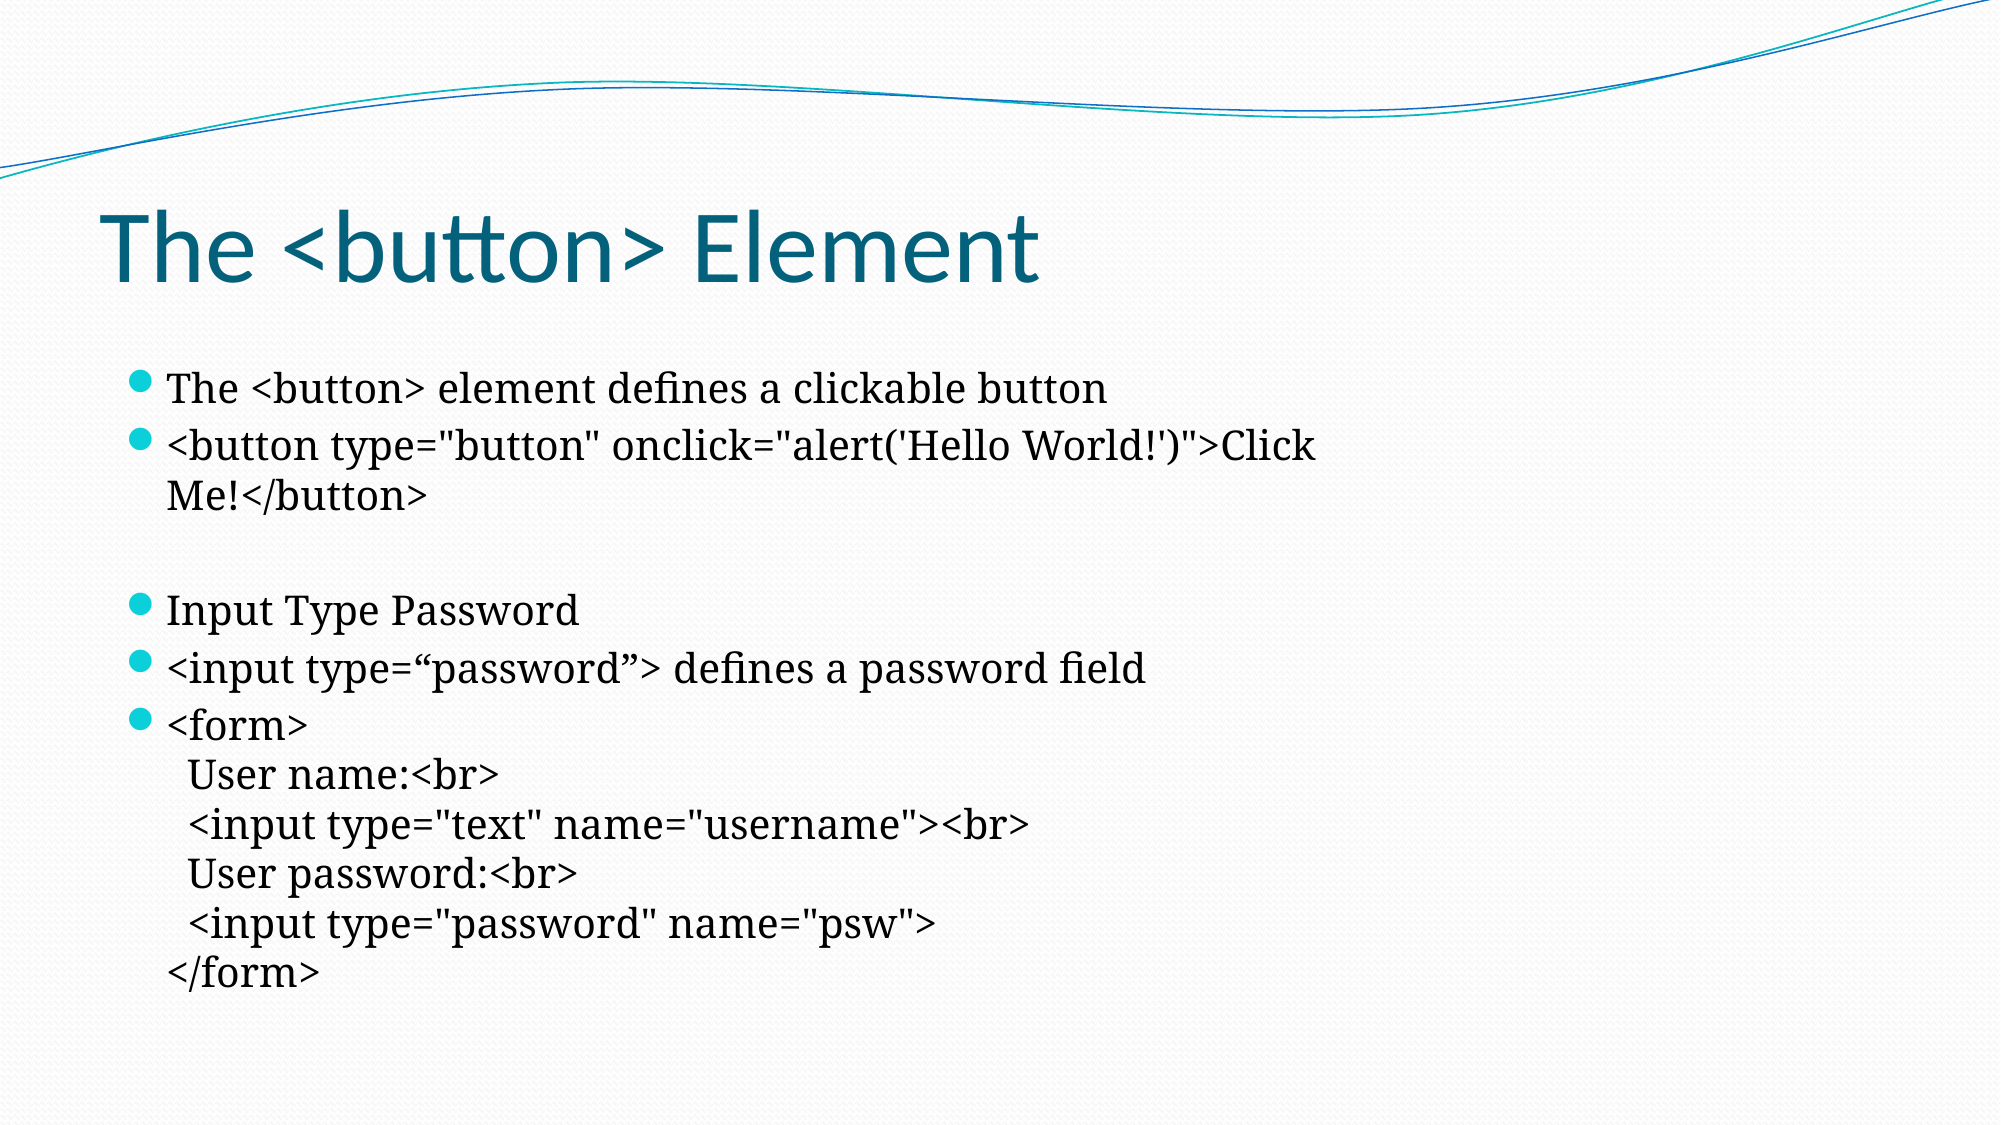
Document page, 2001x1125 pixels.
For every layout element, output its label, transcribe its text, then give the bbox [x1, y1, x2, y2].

title The <button> Element [99, 115, 1900, 303]
list The <button> element defines a clickable button <button type="button" onclick="alert('Hello World!')">Click Me!</button> Input Type Password <input type=“password”> defines a password field <form> User name:<br> <input type="text" name="username"><br> User password:<br> <input type="password" name="psw"> </form> [111, 354, 1522, 1005]
